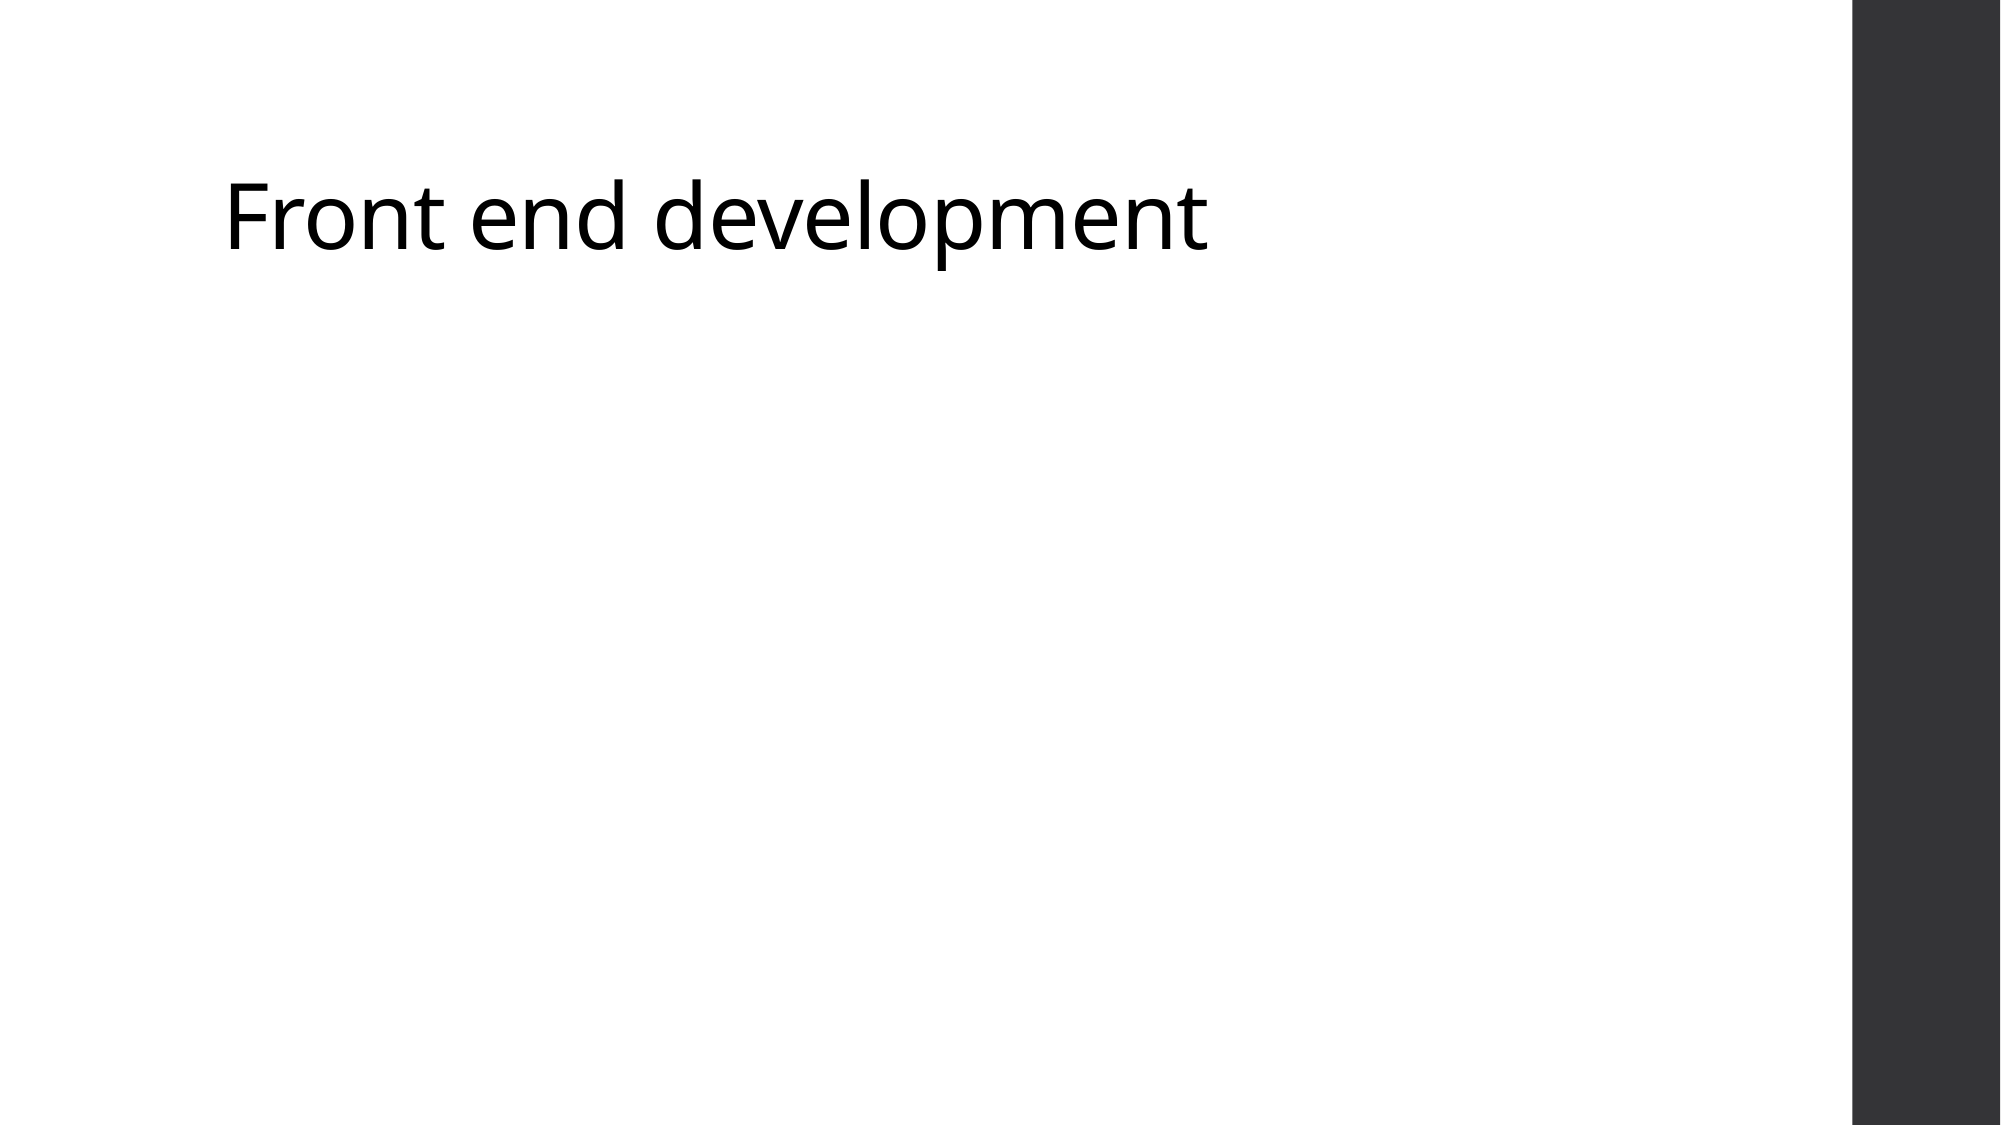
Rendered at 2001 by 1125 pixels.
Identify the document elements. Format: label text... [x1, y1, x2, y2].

title Front end development [206, 60, 1797, 278]
